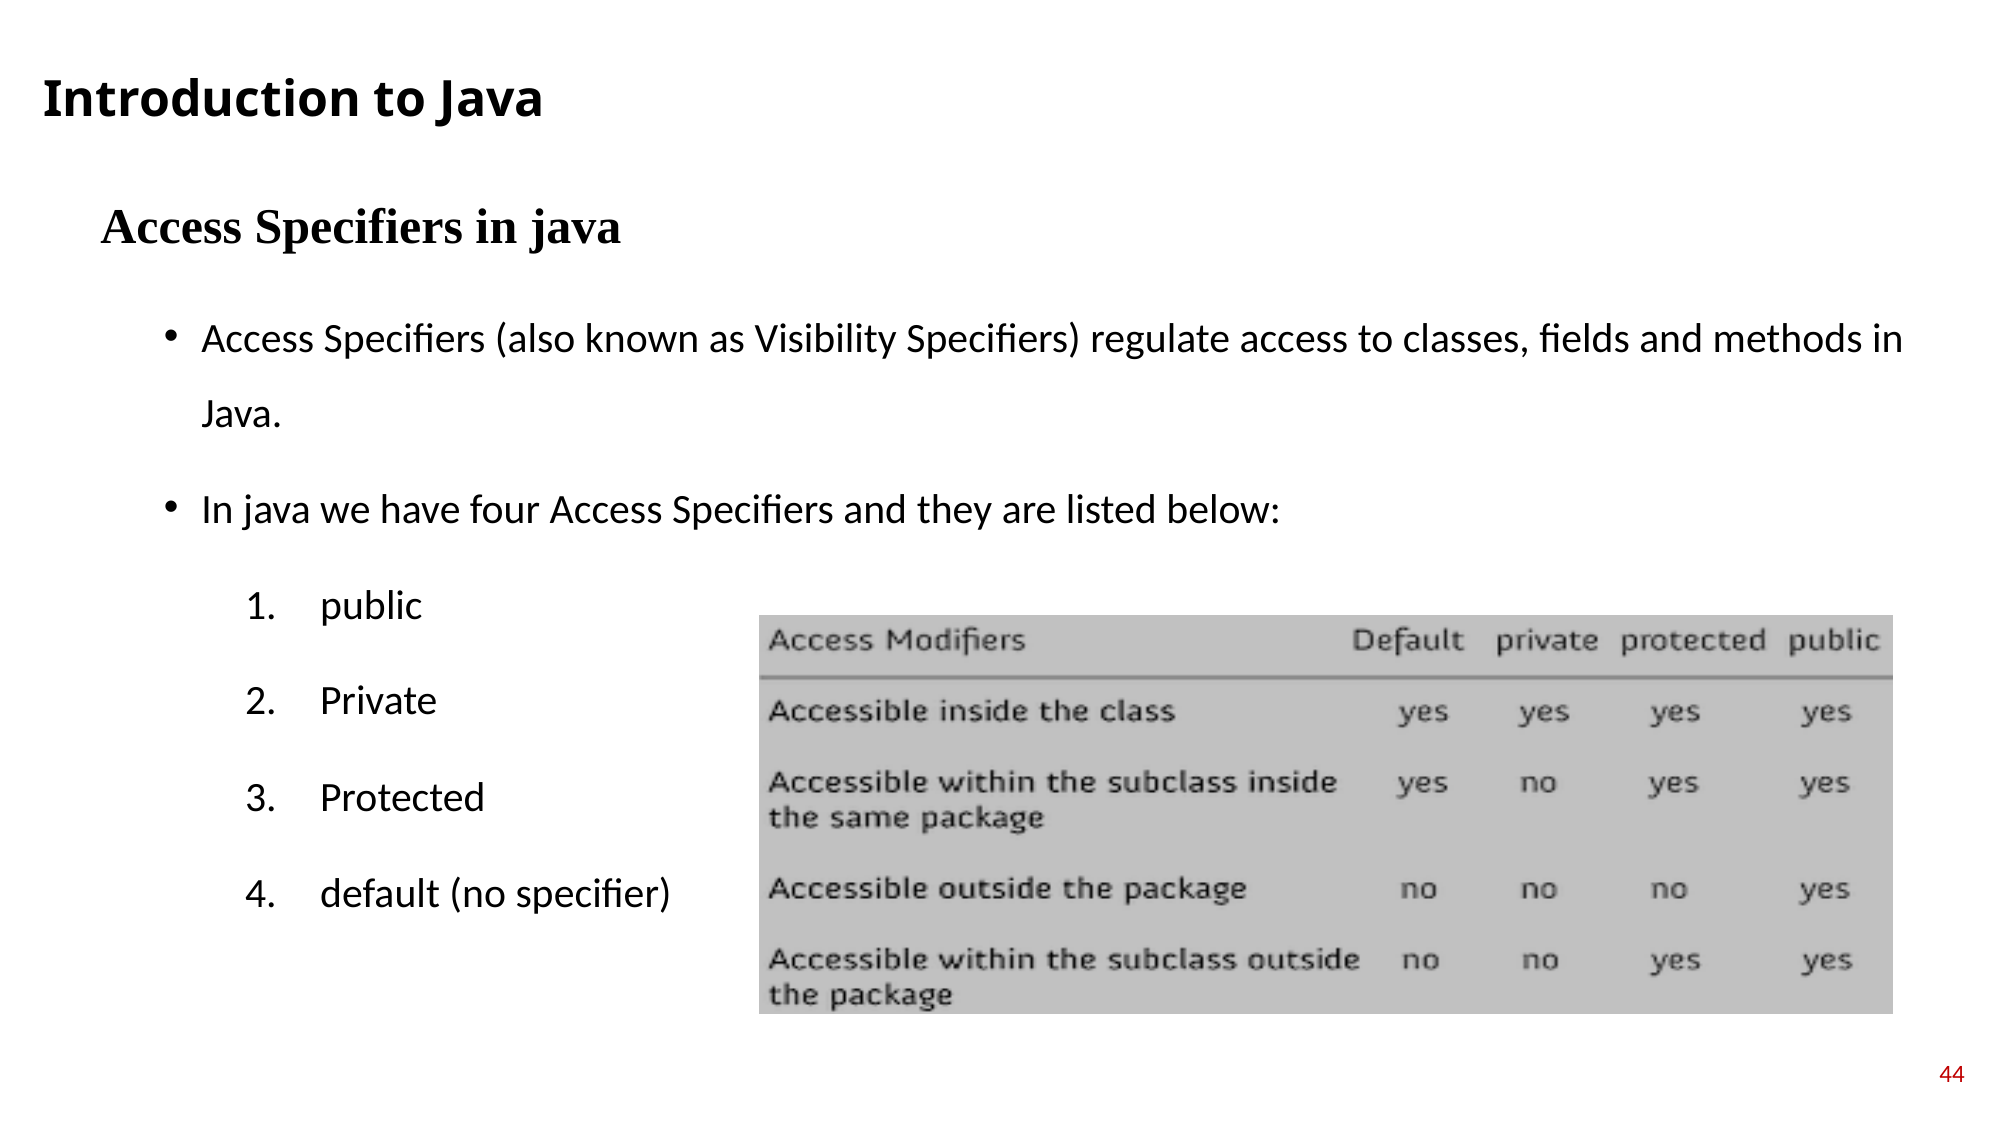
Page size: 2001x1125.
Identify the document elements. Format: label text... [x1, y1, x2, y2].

text_box Access Specifiers in java [33, 186, 1976, 262]
picture [759, 615, 1893, 1014]
list Access Specifiers (also known as Visibility Specifiers) regulate access to classes, fields and methods in Java. In java we have four Access Specifiers and they are listed below: public Private Protected default (no specifier) [156, 277, 1965, 1125]
text_box Introduction to Java [33, 59, 1716, 135]
slide_number 44 [1929, 738, 1973, 1125]
